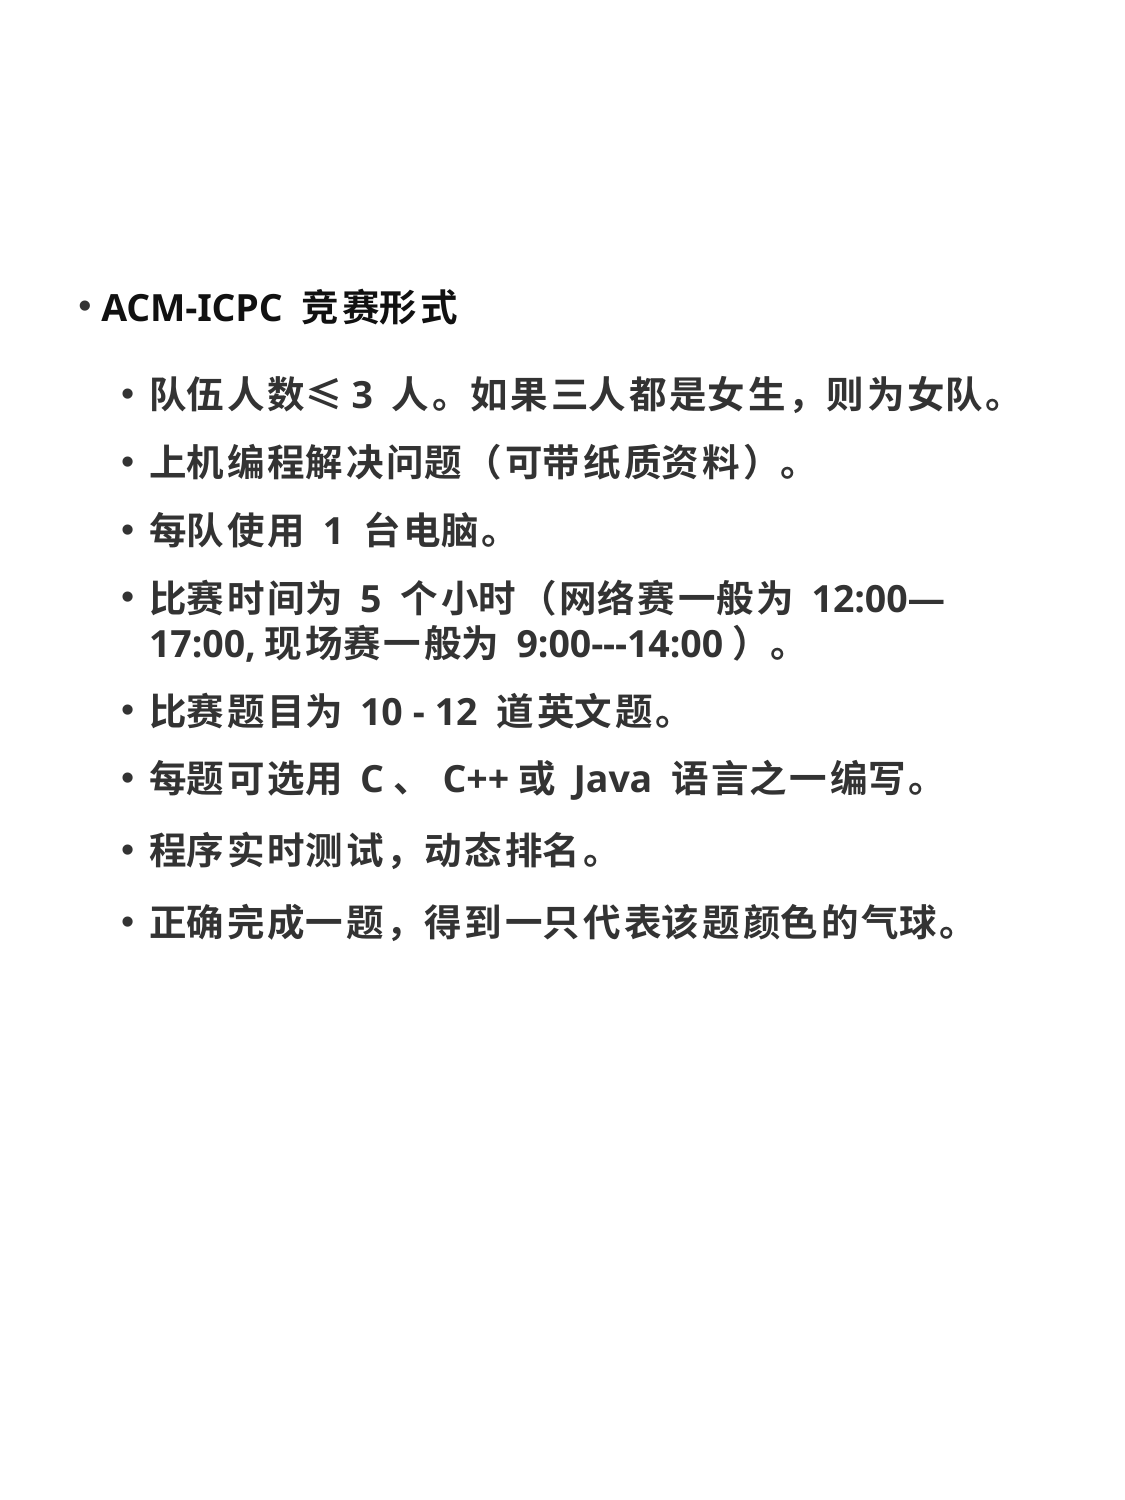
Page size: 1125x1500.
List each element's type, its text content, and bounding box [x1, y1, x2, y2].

list ACM-ICPC 竞赛形式 队伍人数≤3 人。如果三人都是女生，则为女队。 上机编程解决问题（可带纸质资料）。 每队使用 1 台电脑。 比赛时间为 5 个小时（网络赛一般为 12:00—17:00,现场赛一般为 9:00---14:00）。 比赛题目为 10 - 12 道英文题。 每题可选用 C、C++或 Java 语言之一编写。 程序实时测试，动态排名。 正确完成一题，得到一只代表该题颜色的气球。 [61, 283, 1064, 823]
